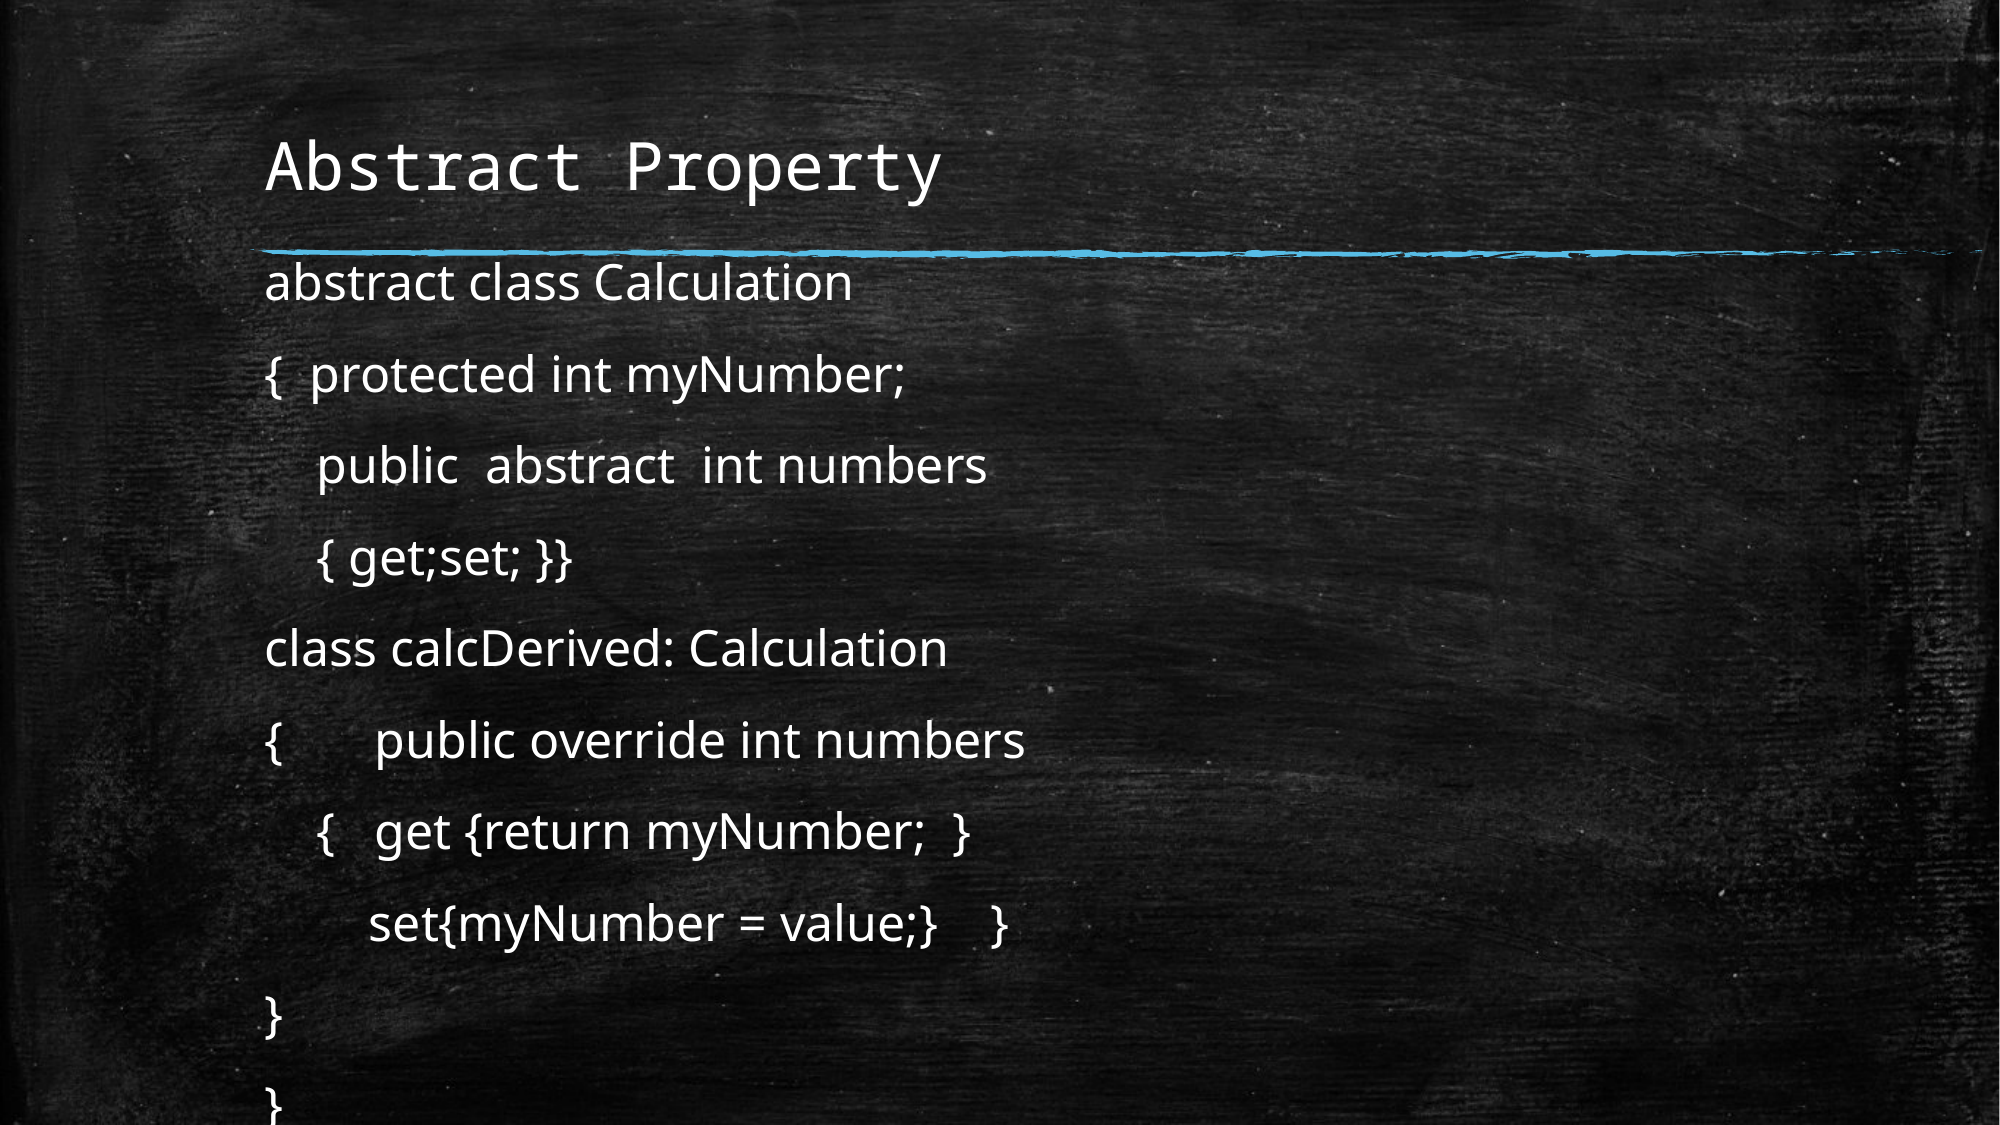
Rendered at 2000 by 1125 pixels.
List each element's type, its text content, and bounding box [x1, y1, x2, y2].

title Abstract Property [249, 45, 1750, 213]
list abstract class Calculation { protected int myNumber; public abstract int numbers { get;set; }} class calcDerived: Calculation { public override int numbers { get {return myNumber; } set{myNumber = value;} } } } [249, 249, 1950, 1125]
